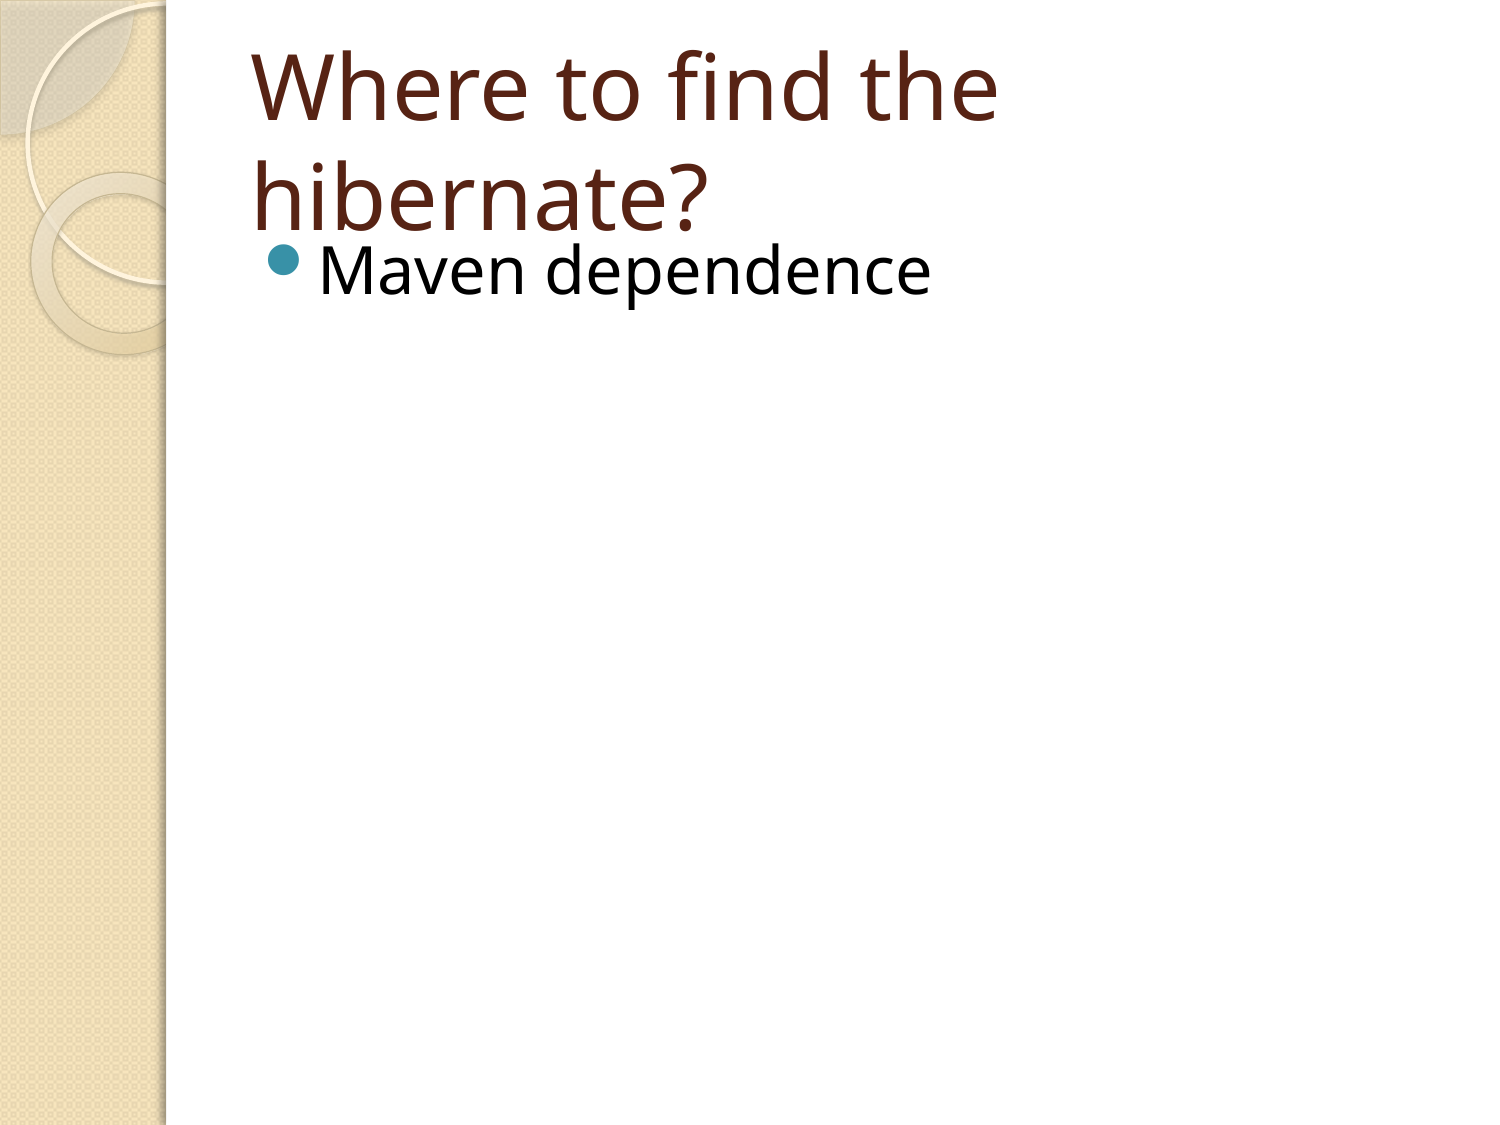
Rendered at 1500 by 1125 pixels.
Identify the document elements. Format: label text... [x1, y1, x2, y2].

list Maven dependence [235, 237, 1466, 1025]
title Where to find the hibernate? [235, 45, 1466, 233]
